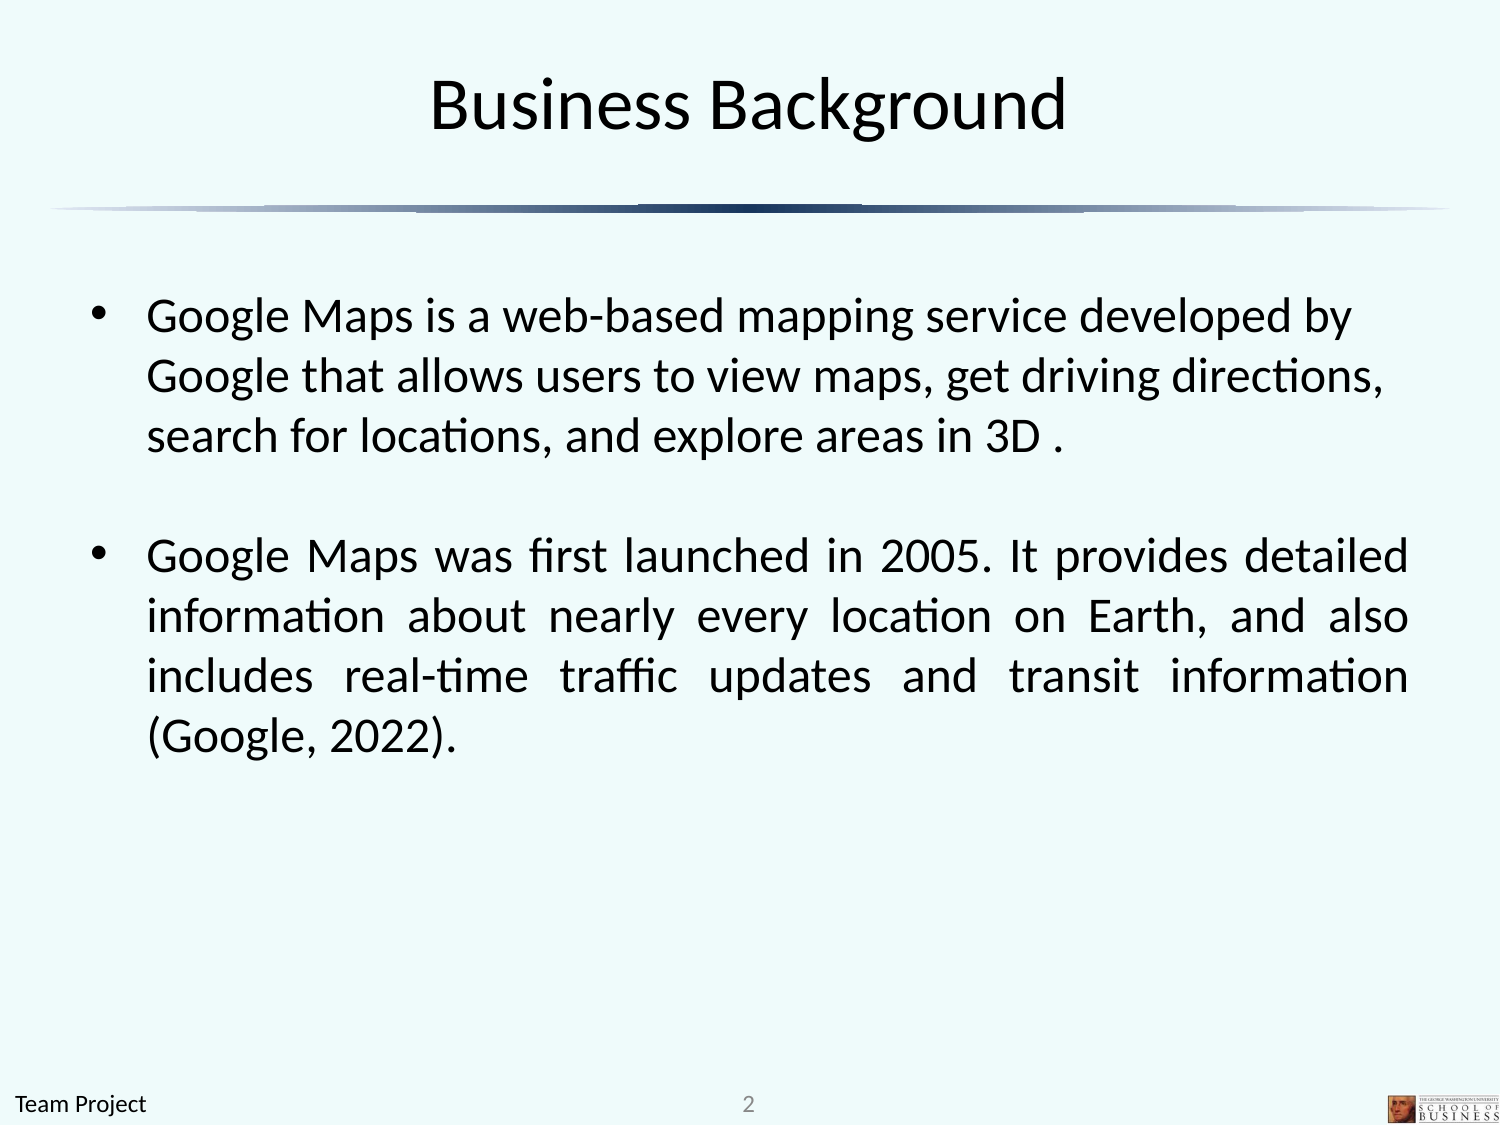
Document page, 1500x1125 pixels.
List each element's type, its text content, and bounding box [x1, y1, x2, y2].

title Business Background [75, 24, 1425, 175]
list Google Maps is a web-based mapping service developed by Google that allows users to view maps, get driving directions, search for locations, and explore areas in 3D . Google Maps was first launched in 2005. It provides detailed information about nearly every location on Earth, and also includes real-time traffic updates and transit information (Google, 2022). [75, 275, 1425, 1018]
picture [1387, 1094, 1500, 1125]
